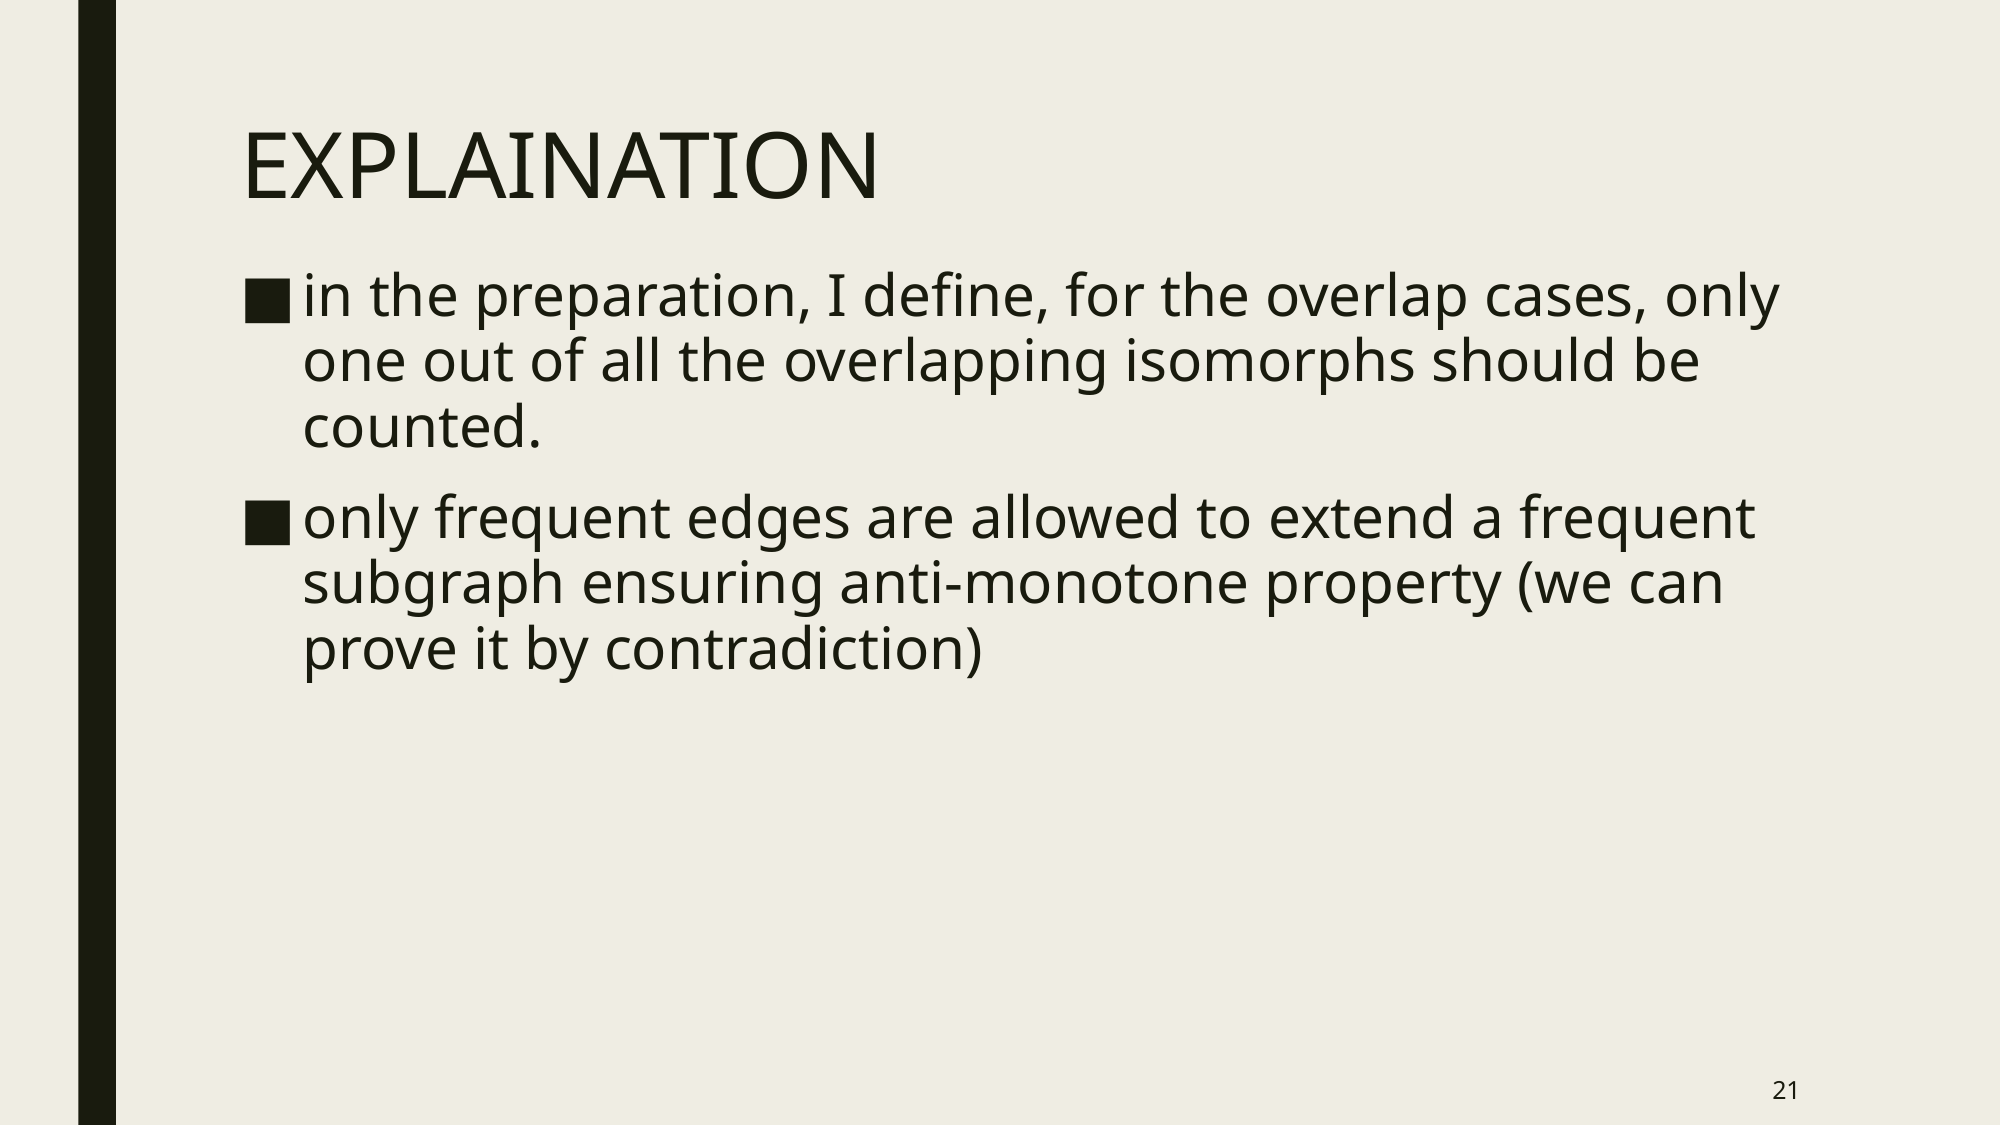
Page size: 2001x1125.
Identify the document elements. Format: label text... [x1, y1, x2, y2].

list in the preparation, I define, for the overlap cases, only one out of all the overlapping isomorphs should be counted. only frequent edges are allowed to extend a frequent subgraph ensuring anti-monotone property (we can prove it by contradiction) [225, 256, 1800, 844]
title EXPLAINATION [225, 112, 1800, 256]
slide_number 21 [1553, 1058, 1816, 1125]
